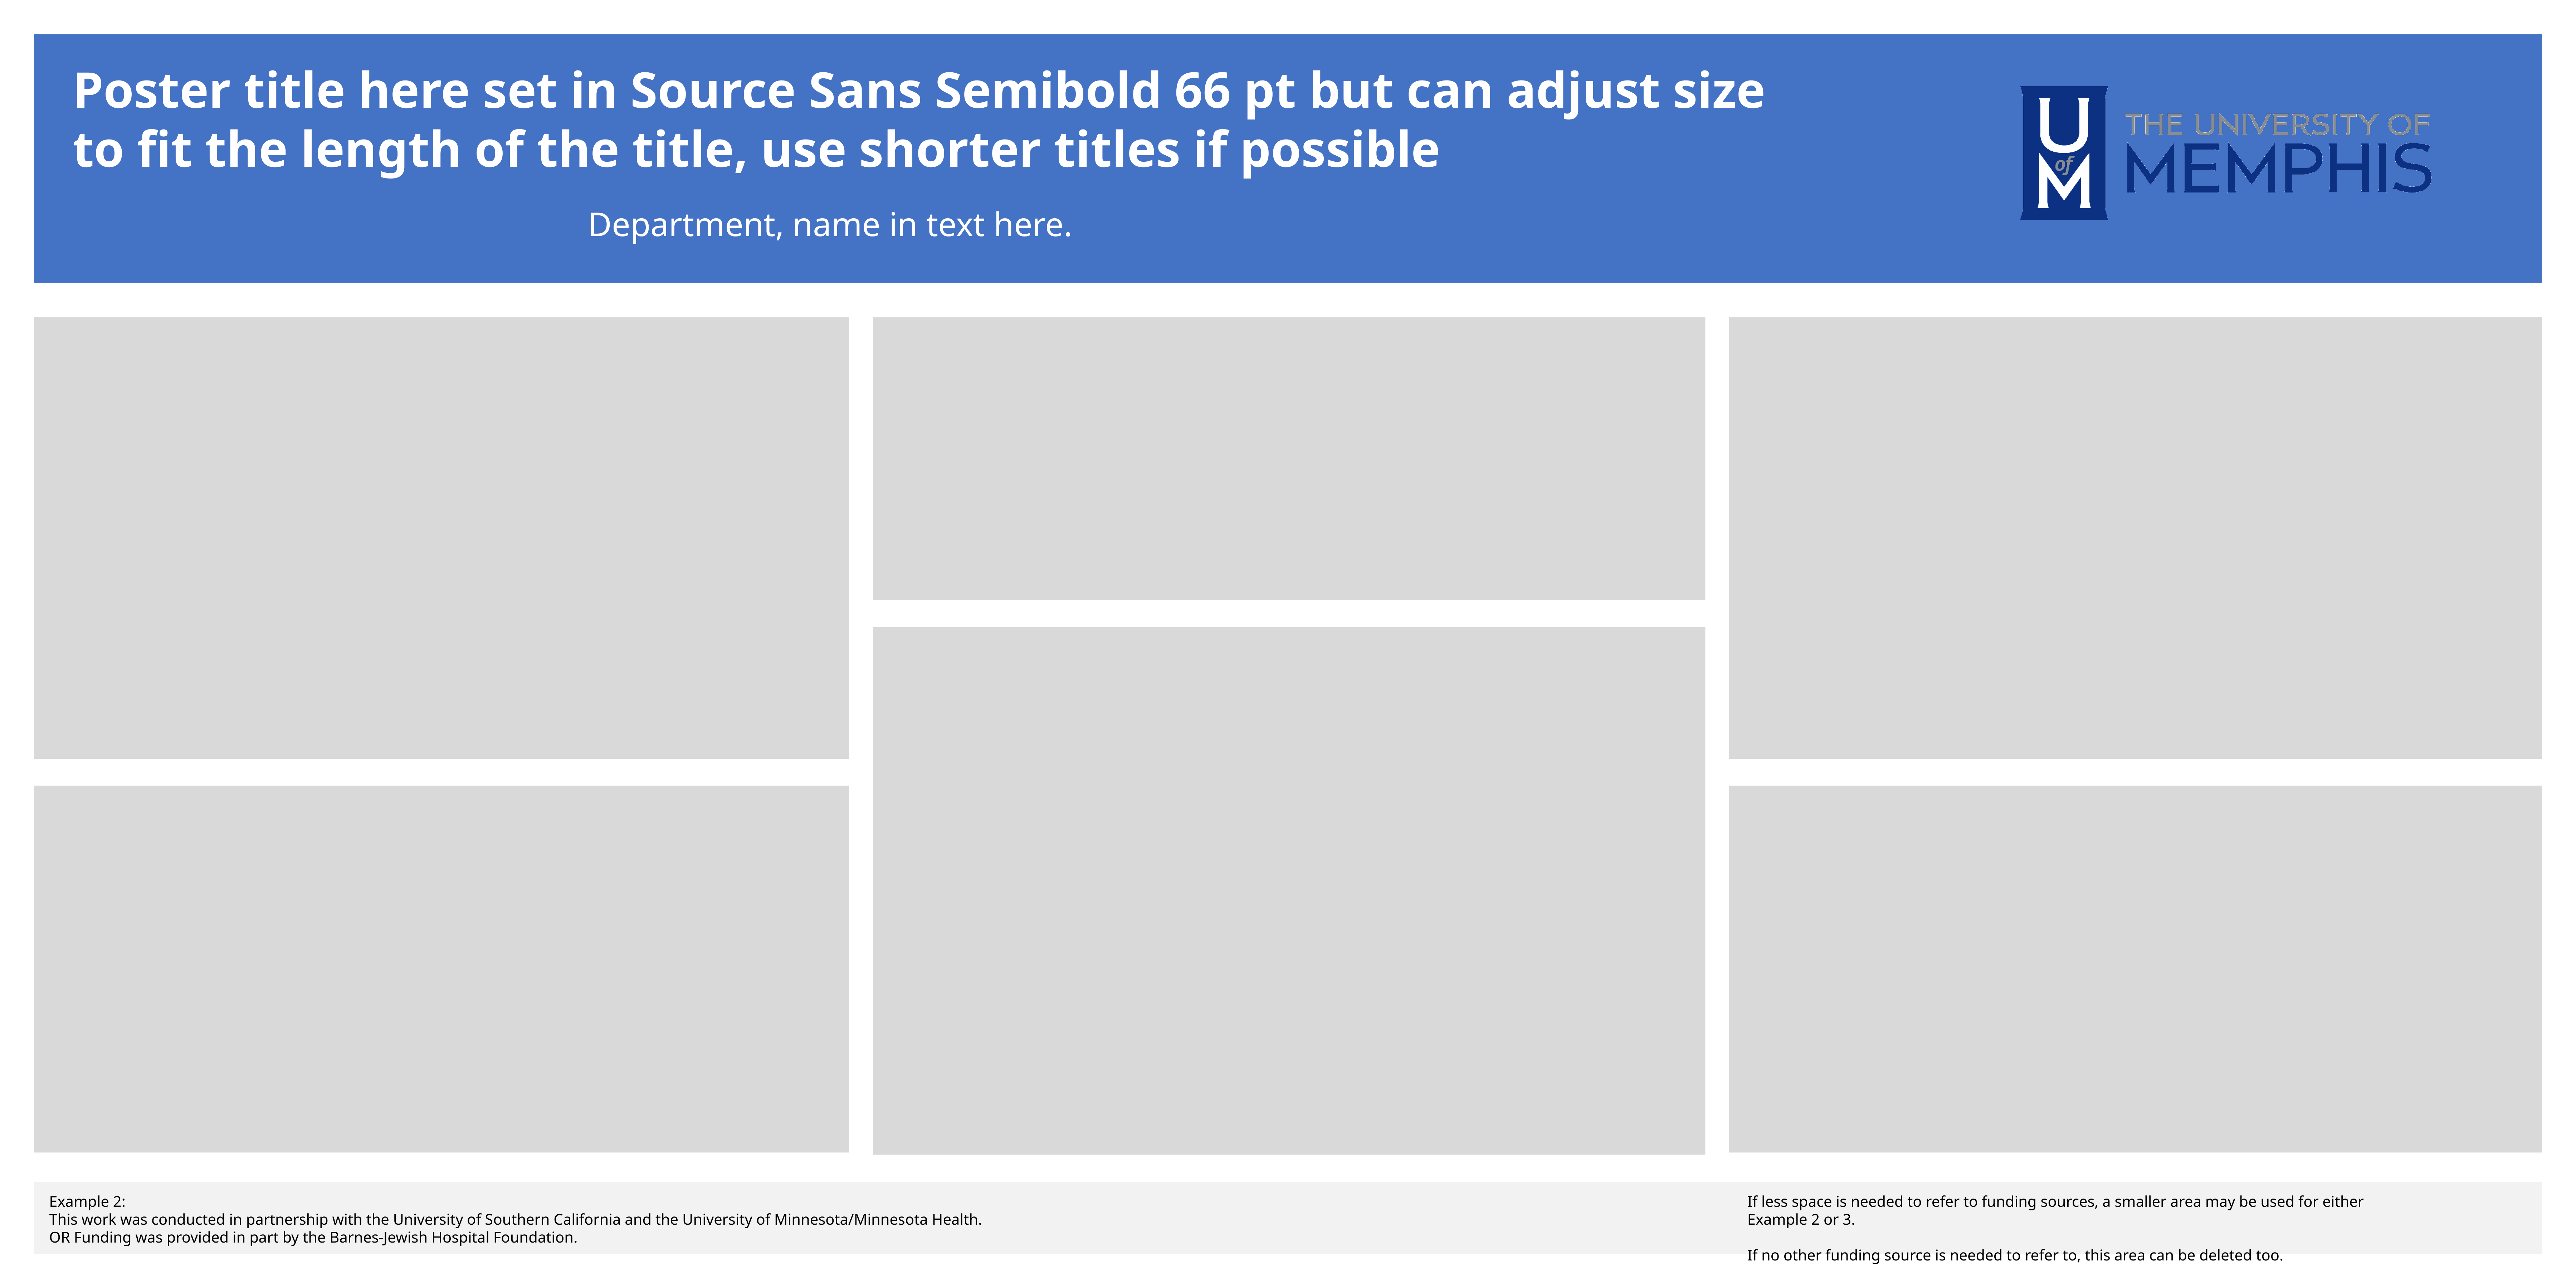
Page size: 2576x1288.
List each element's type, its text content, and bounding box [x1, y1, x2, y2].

text_box Example 2: This work was conducted in partnership with the University of Southern California and the University of Minnesota/Minnesota Health. OR Funding was provided in part by the Barnes-Jewish Hospital Foundation. [44, 1189, 1082, 1249]
text_box [34, 1182, 1729, 1255]
text_box [34, 34, 2542, 283]
text_box [873, 317, 1706, 600]
picture [2018, 83, 2433, 221]
text_box [873, 627, 1706, 1155]
text_box [1729, 317, 2542, 759]
text_box [34, 317, 849, 759]
text_box [1729, 785, 2542, 1153]
text_box [34, 785, 849, 1153]
text_box Department, name in text here. [44, 201, 1617, 246]
text_box [1729, 1182, 2542, 1255]
text_box If less space is needed to refer to funding sources, a smaller area may be used for either Example 2 or 3. If no other funding source is needed to refer to, this area can be deleted too. [1742, 1189, 2398, 1267]
text_box Poster title here set in Source Sans Semibold 66 pt but can adjust size to fit the length of the title, use shorter titles if possible [67, 56, 1775, 180]
